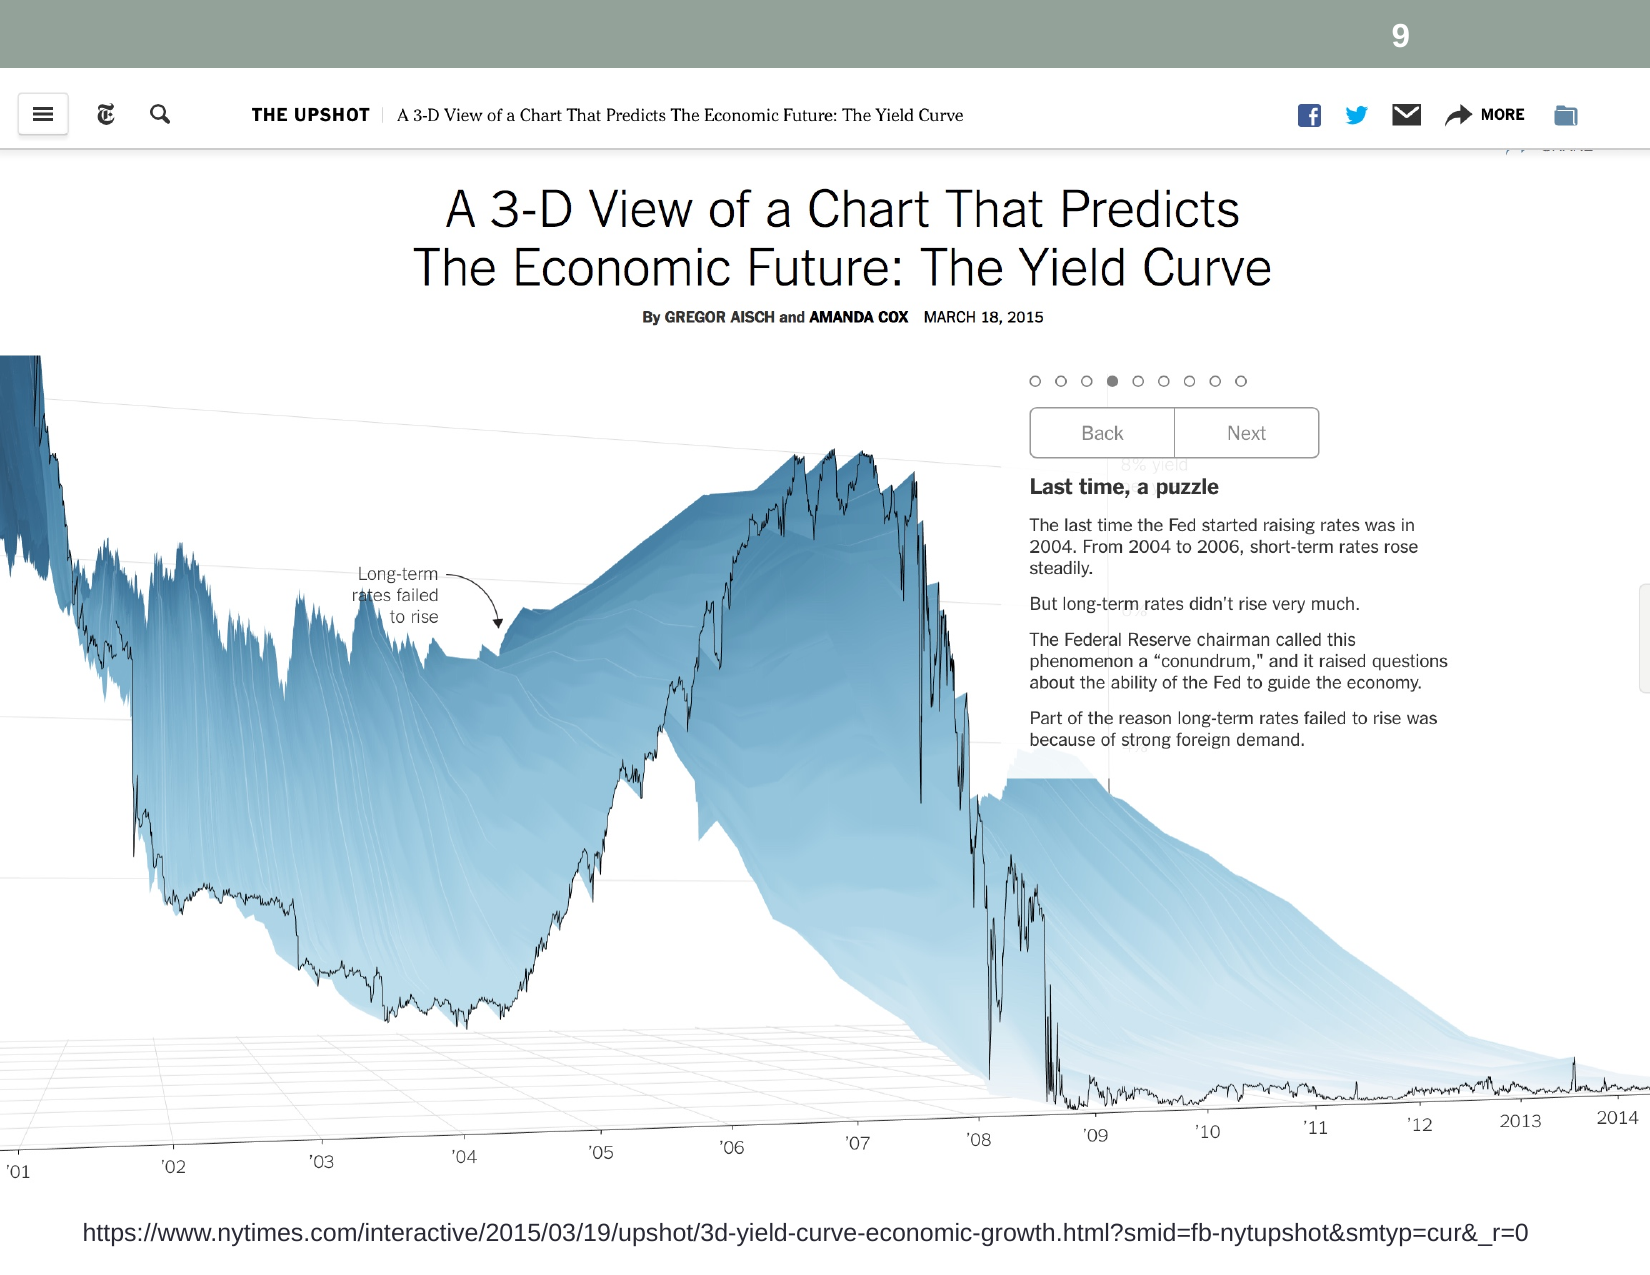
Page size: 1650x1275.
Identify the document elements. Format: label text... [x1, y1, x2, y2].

slide_number 9 [1374, 3, 1568, 65]
text_box https://www.nytimes.com/interactive/2015/03/19/upshot/3d-yield-curve-economic-growth.html?smid=fb-nytupshot&smtyp=cur&_r=0 [67, 1208, 1548, 1254]
picture [0, 85, 1650, 1188]
